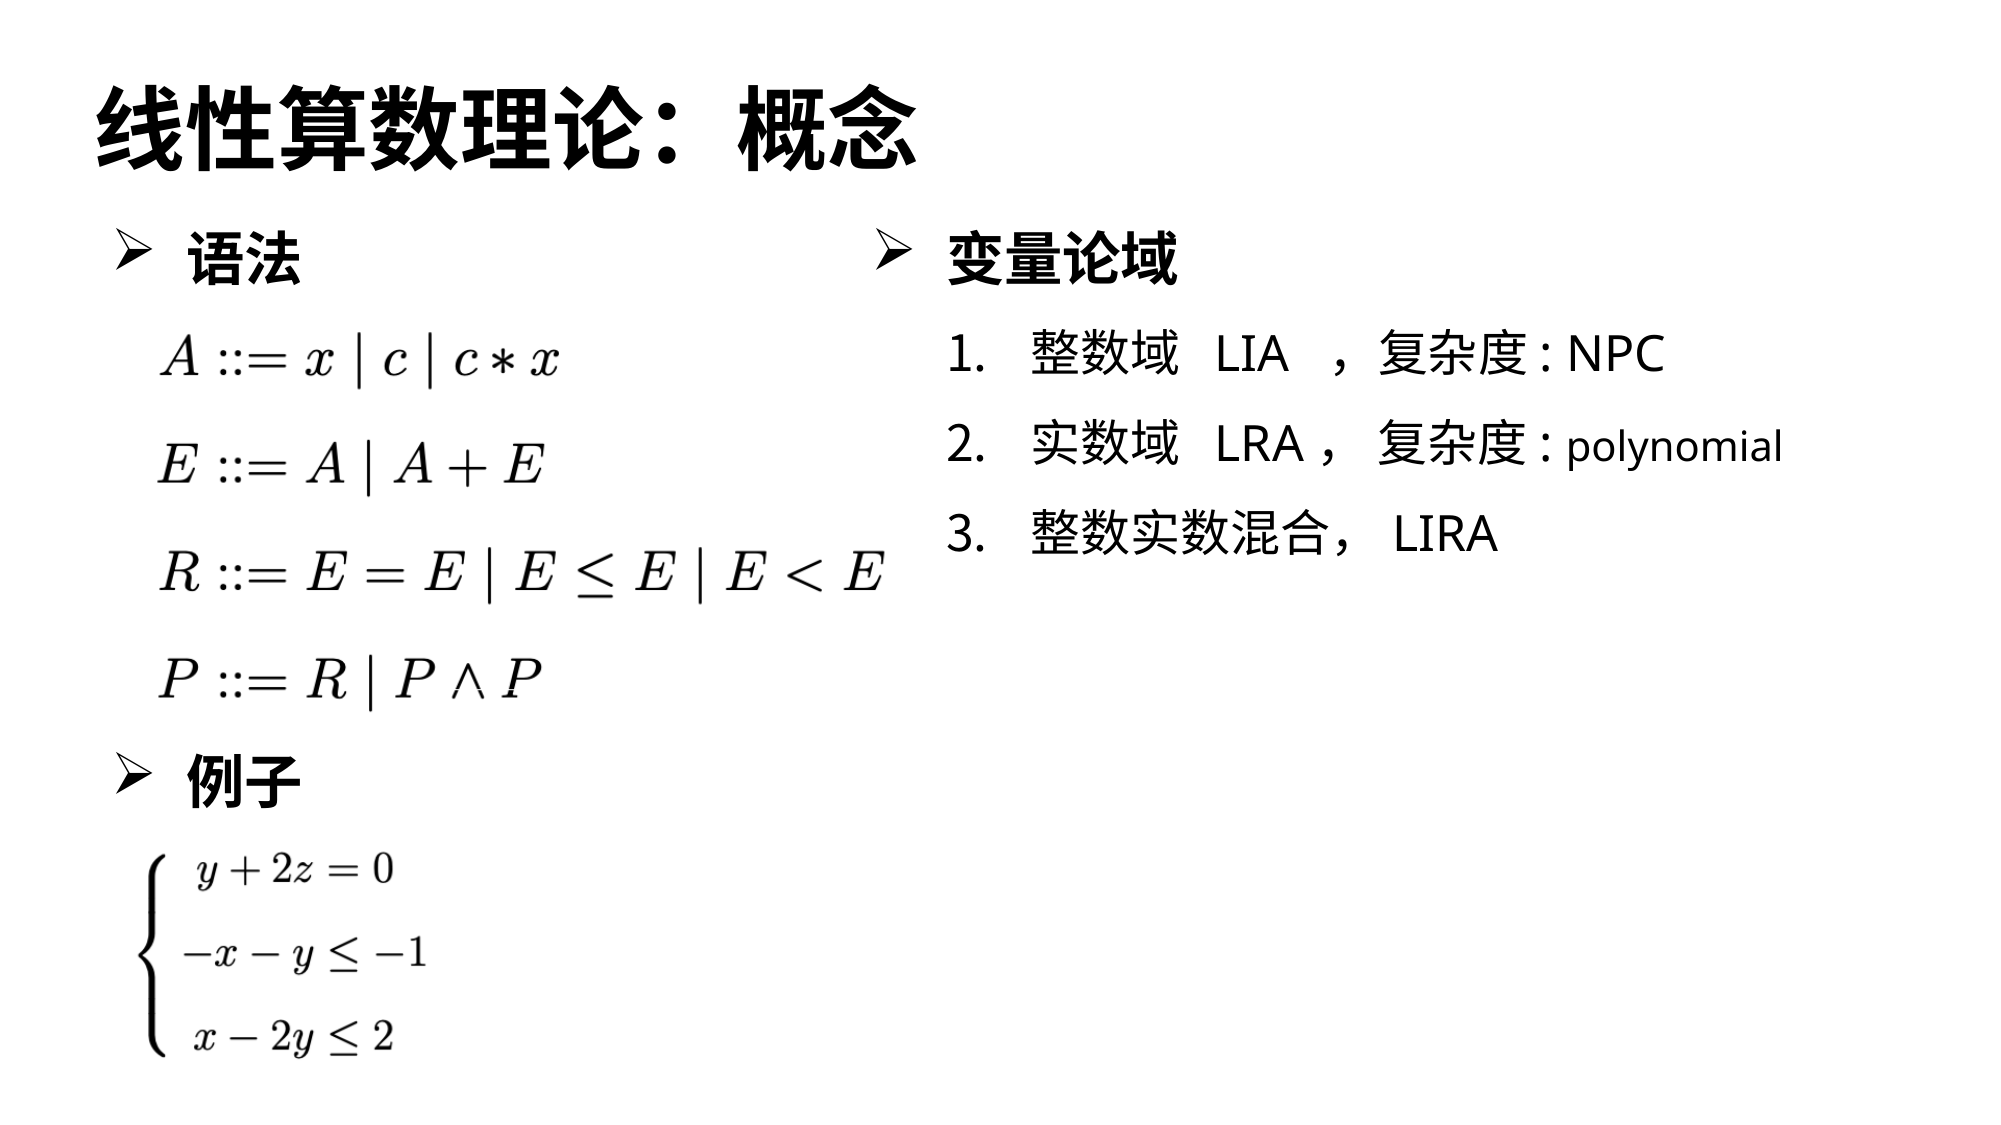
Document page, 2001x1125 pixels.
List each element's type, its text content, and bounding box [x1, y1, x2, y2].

title 线性算数理论：概念 [78, 25, 1804, 243]
text_box 变量论域 整数域 LIA ，复杂度: NPC 实数域 LRA， 复杂度: polynomial 整数实数混合，LIRA [856, 214, 1812, 570]
picture [78, 300, 1044, 757]
text_box 例子 [96, 757, 318, 795]
picture [95, 795, 525, 1080]
text_box 语法 [96, 214, 318, 300]
